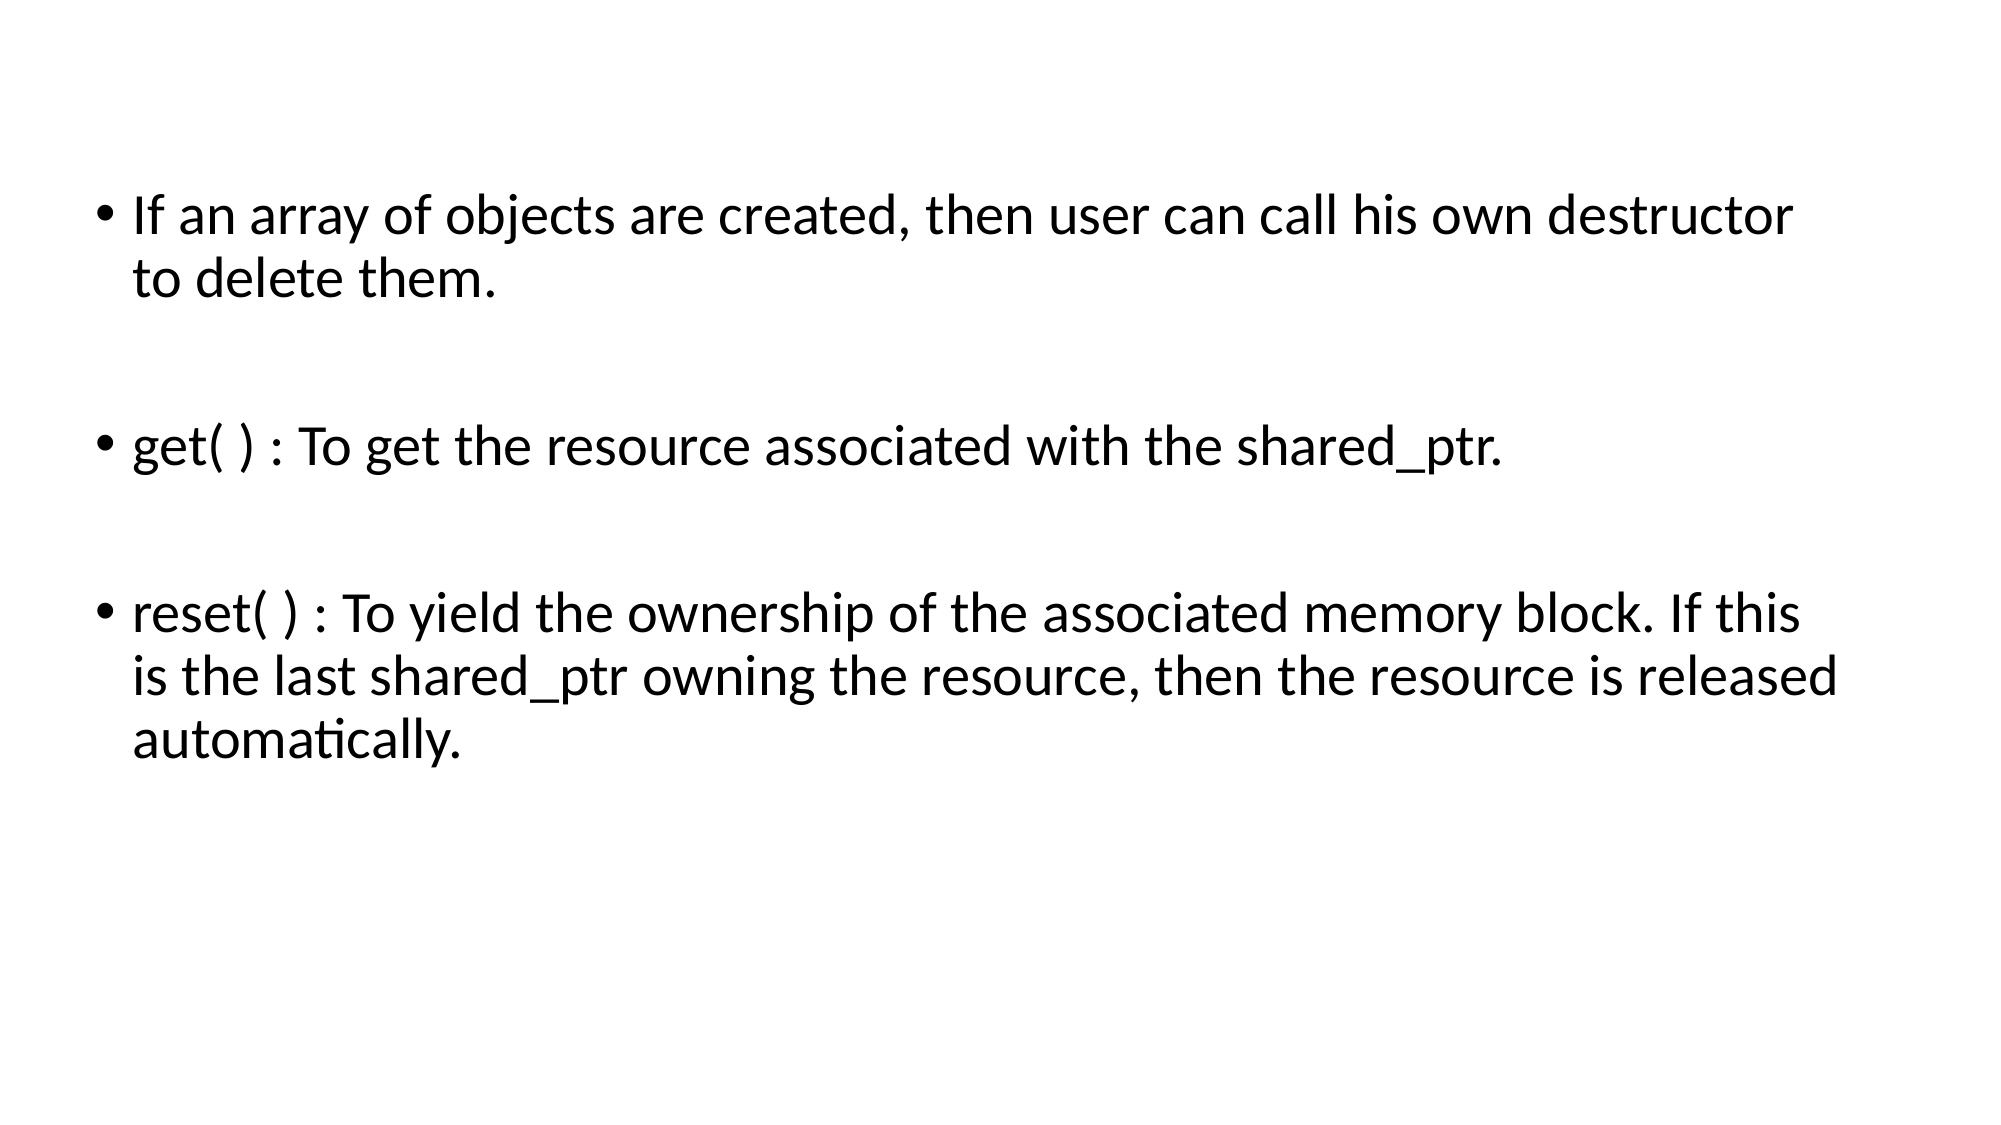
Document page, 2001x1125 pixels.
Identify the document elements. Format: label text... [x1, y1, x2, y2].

list If an array of objects are created, then user can call his own destructor to delete them. get( ) : To get the resource associated with the shared_ptr. reset( ) : To yield the ownership of the associated memory block. If this is the last shared_ptr owning the resource, then the resource is released automatically. [80, 85, 1863, 1014]
